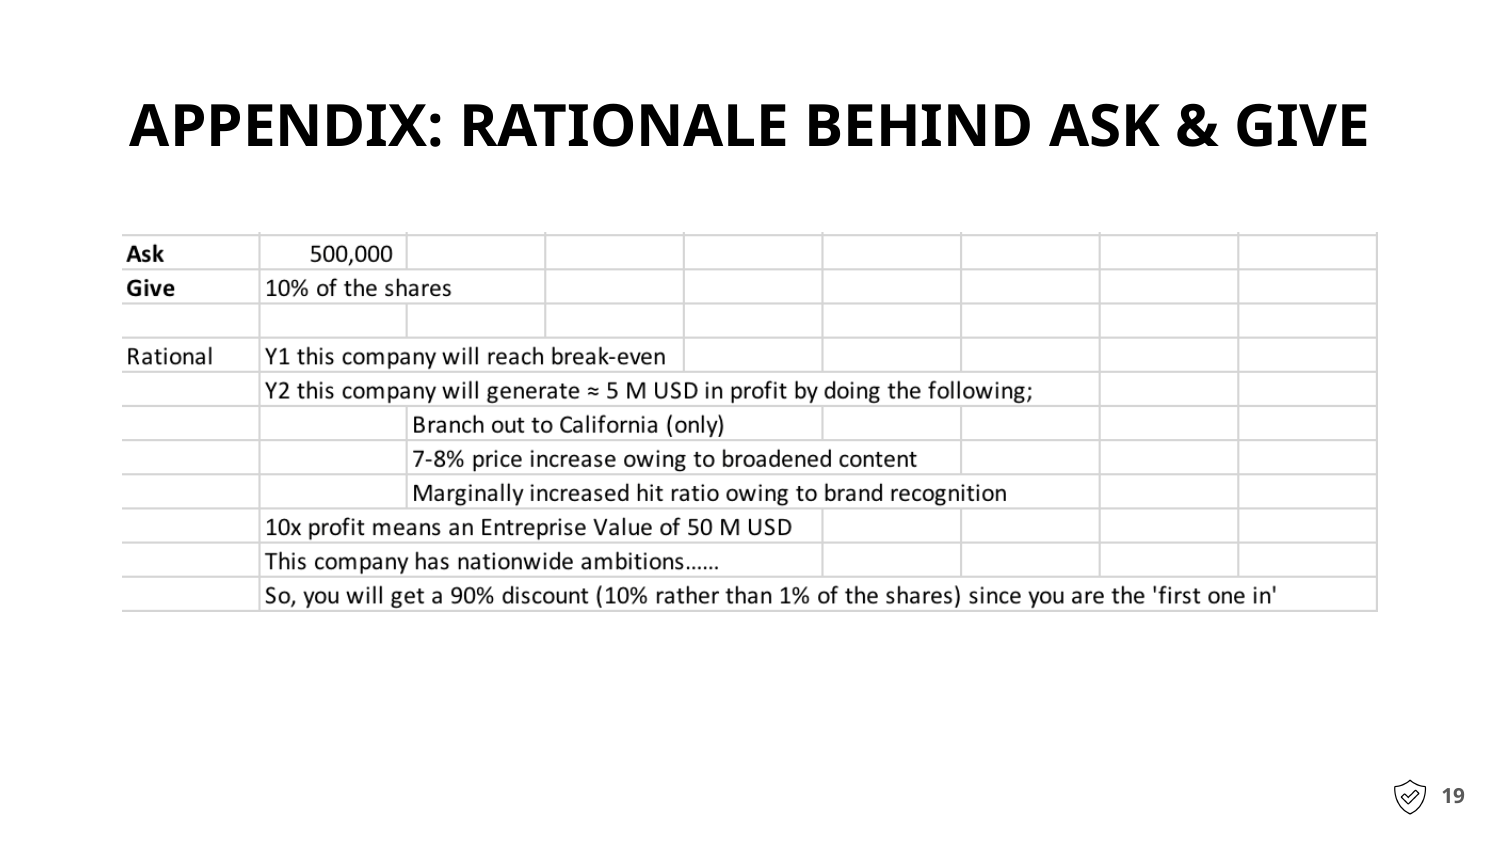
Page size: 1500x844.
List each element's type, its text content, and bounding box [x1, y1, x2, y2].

picture [122, 231, 1378, 612]
picture [1389, 776, 1431, 818]
title APPENDIX: RATIONALE BEHIND ASK & GIVE [51, 72, 1449, 167]
slide_number ‹#› [1389, 764, 1480, 830]
